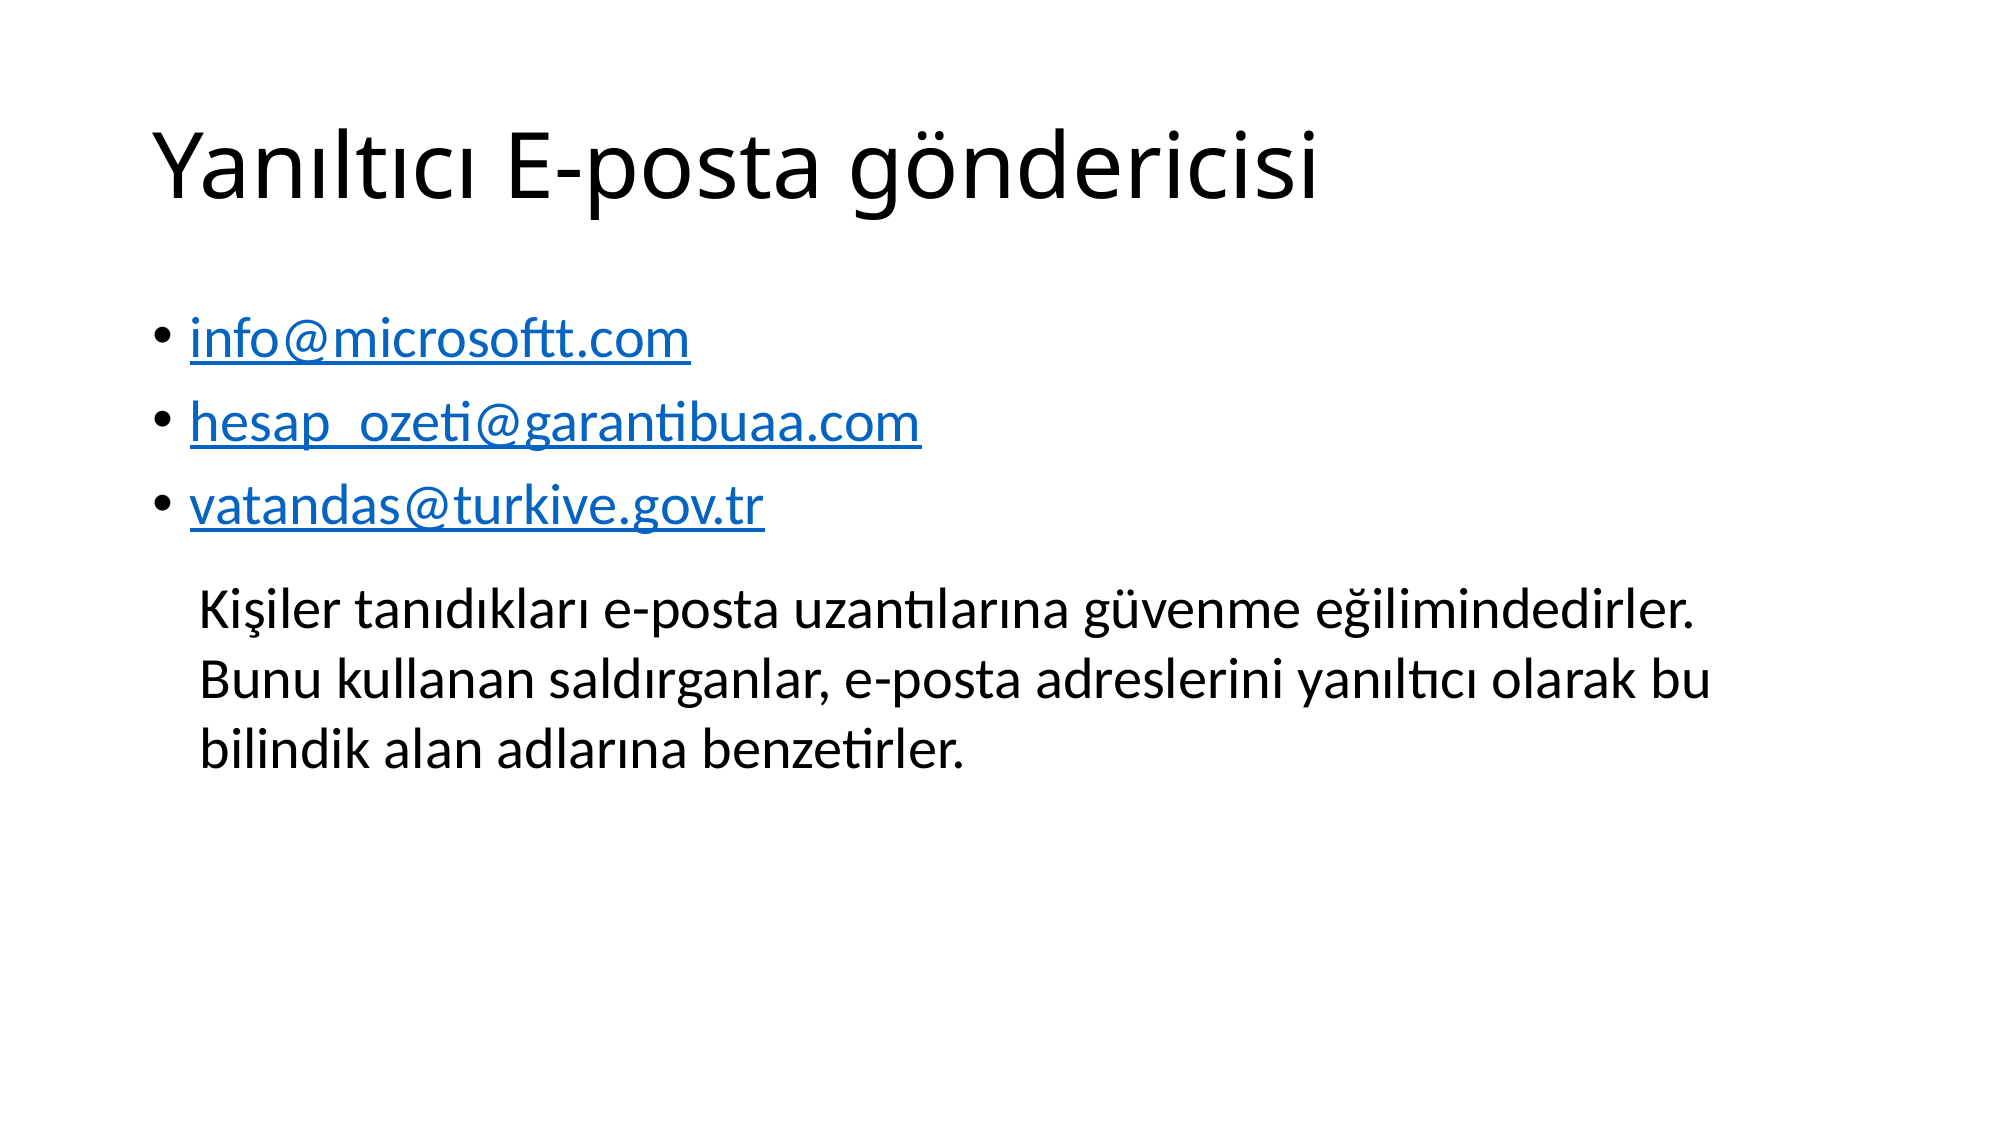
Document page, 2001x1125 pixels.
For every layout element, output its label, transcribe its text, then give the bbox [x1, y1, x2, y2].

list info@microsoftt.com hesap_ozeti@garantibuaa.com vatandas@turkive.gov.tr [137, 299, 1863, 563]
text_box Kişiler tanıdıkları e-posta uzantılarına güvenme eğilimindedirler. Bunu kullanan saldırganlar, e-posta adreslerini yanıltıcı olarak bu bilindik alan adlarına benzetirler. [184, 562, 1742, 788]
title Yanıltıcı E-posta göndericisi [137, 59, 1863, 278]
